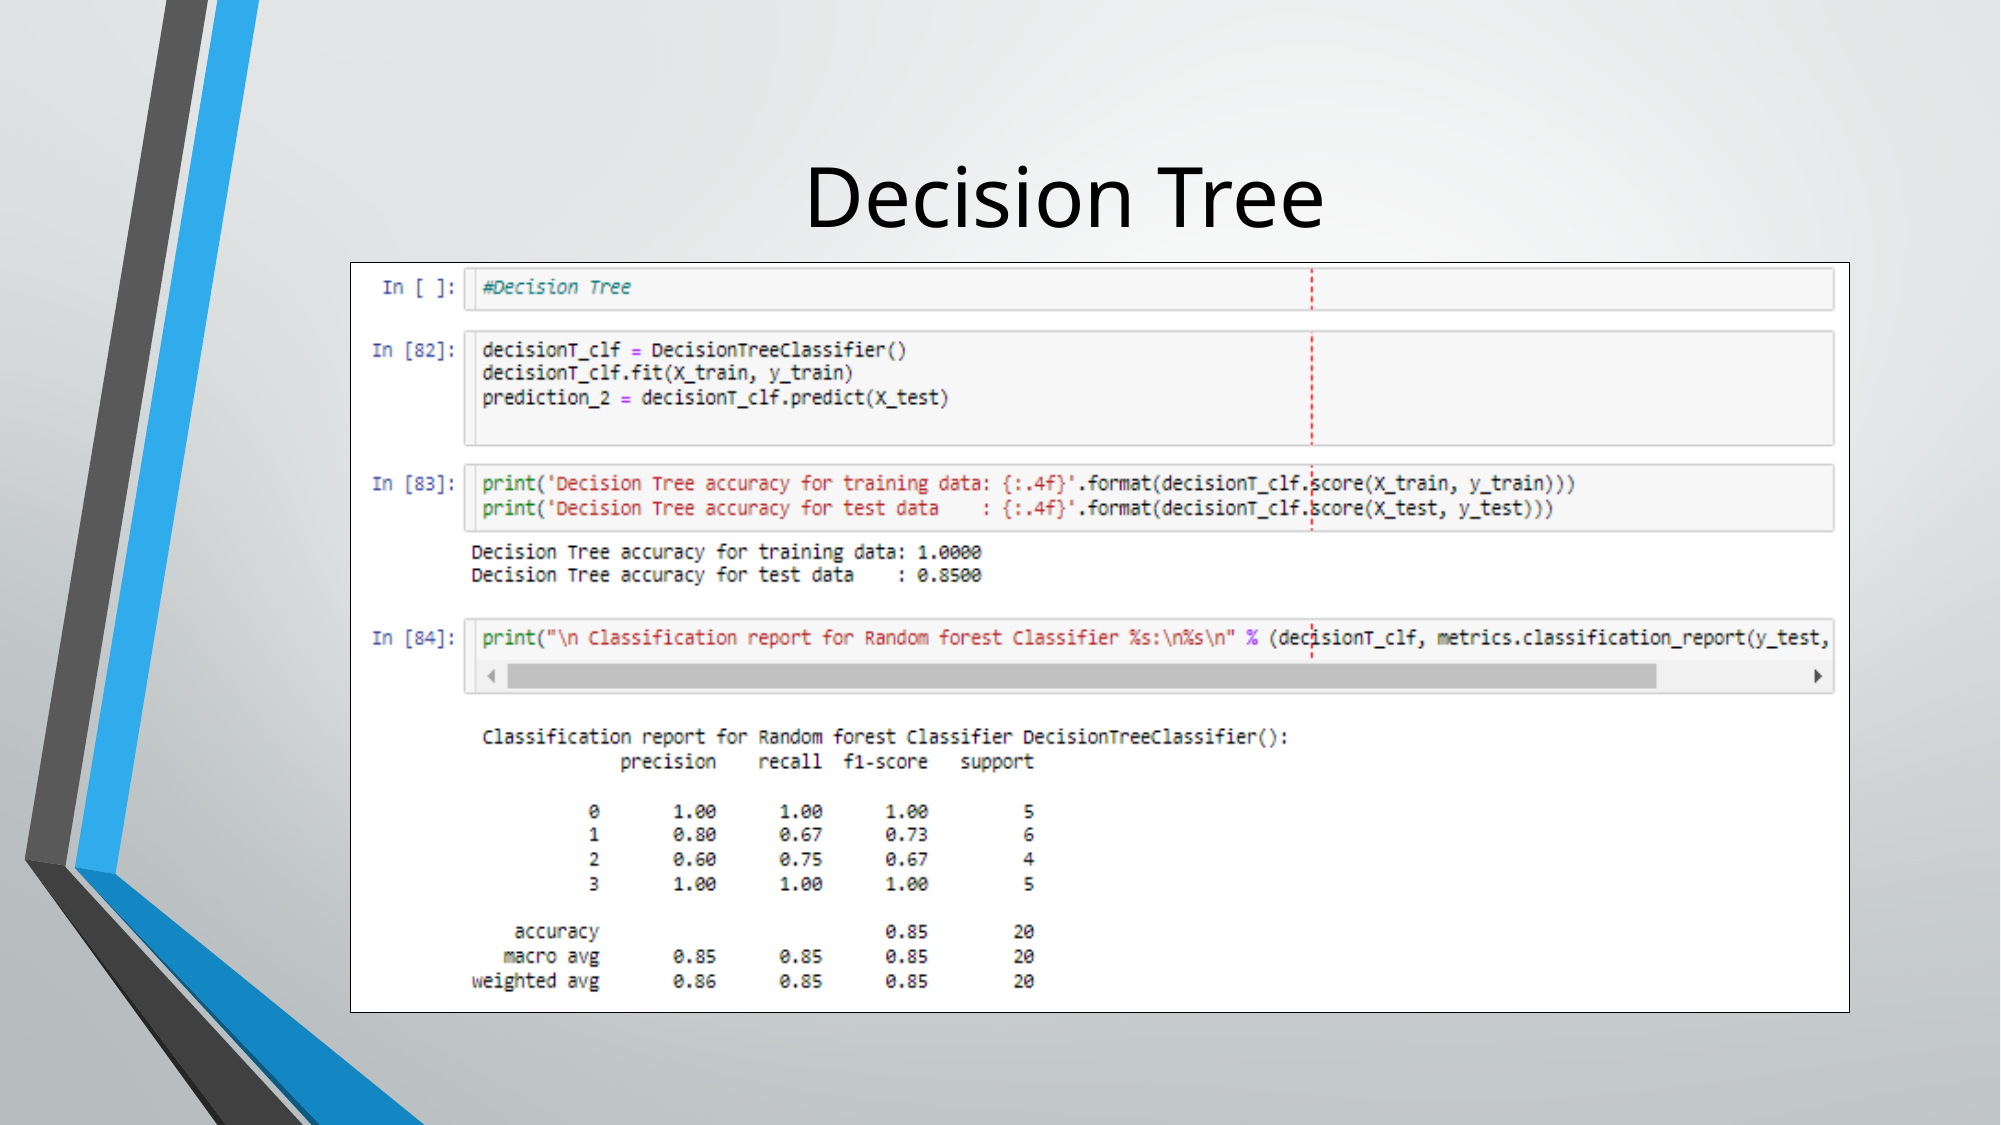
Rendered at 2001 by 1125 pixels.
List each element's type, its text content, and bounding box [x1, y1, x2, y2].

picture [349, 262, 1851, 1013]
title Decision Tree [243, 112, 1887, 275]
